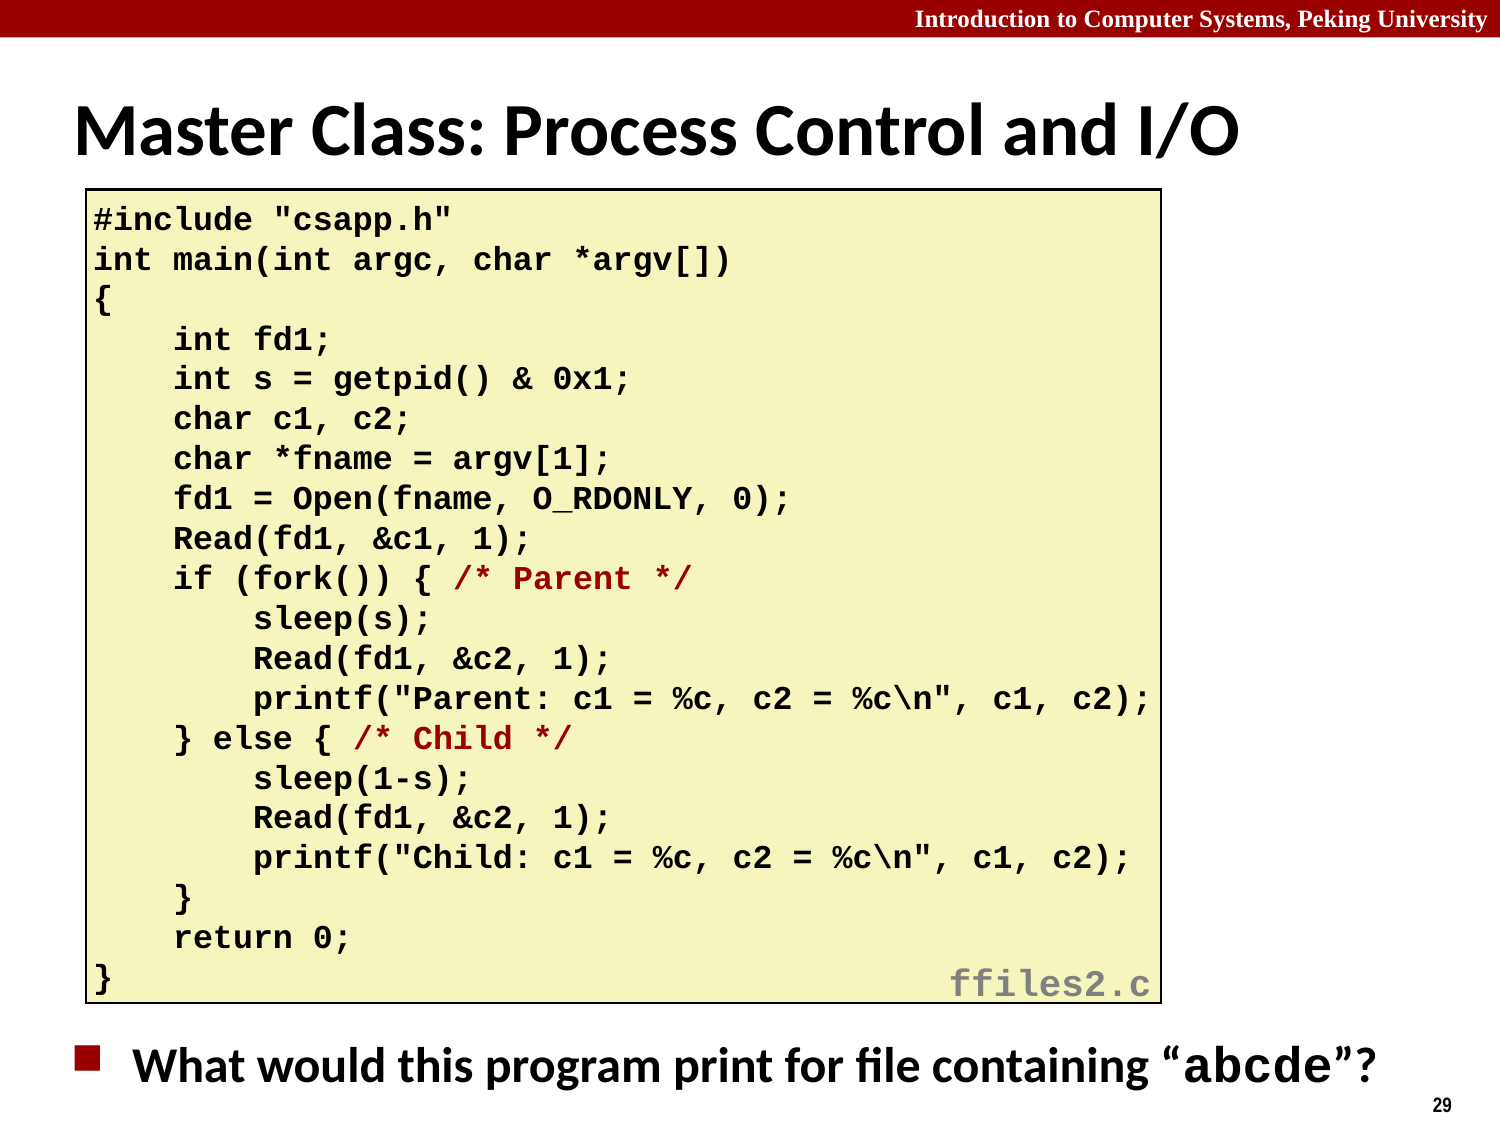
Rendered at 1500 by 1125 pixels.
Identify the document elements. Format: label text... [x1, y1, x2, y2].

text_box ffiles2.c [933, 951, 1166, 1012]
text_box #include "csapp.h" int main(int argc, char *argv[]) { int fd1; int s = getpid() & 0x1; char c1, c2; char *fname = argv[1]; fd1 = Open(fname, O_RDONLY, 0); Read(fd1, &c1, 1); if (fork()) { /* Parent */ sleep(s); Read(fd1, &c2, 1); printf("Parent: c1 = %c, c2 = %c\n", c1, c2); } else { /* Child */ sleep(1-s); Read(fd1, &c2, 1); printf("Child: c1 = %c, c2 = %c\n", c1, c2); } return 0; } [85, 189, 1161, 1003]
list What would this program print for file containing “abcde”? [60, 1024, 1424, 1113]
title Master Class: Process Control and I/O [58, 62, 1305, 188]
